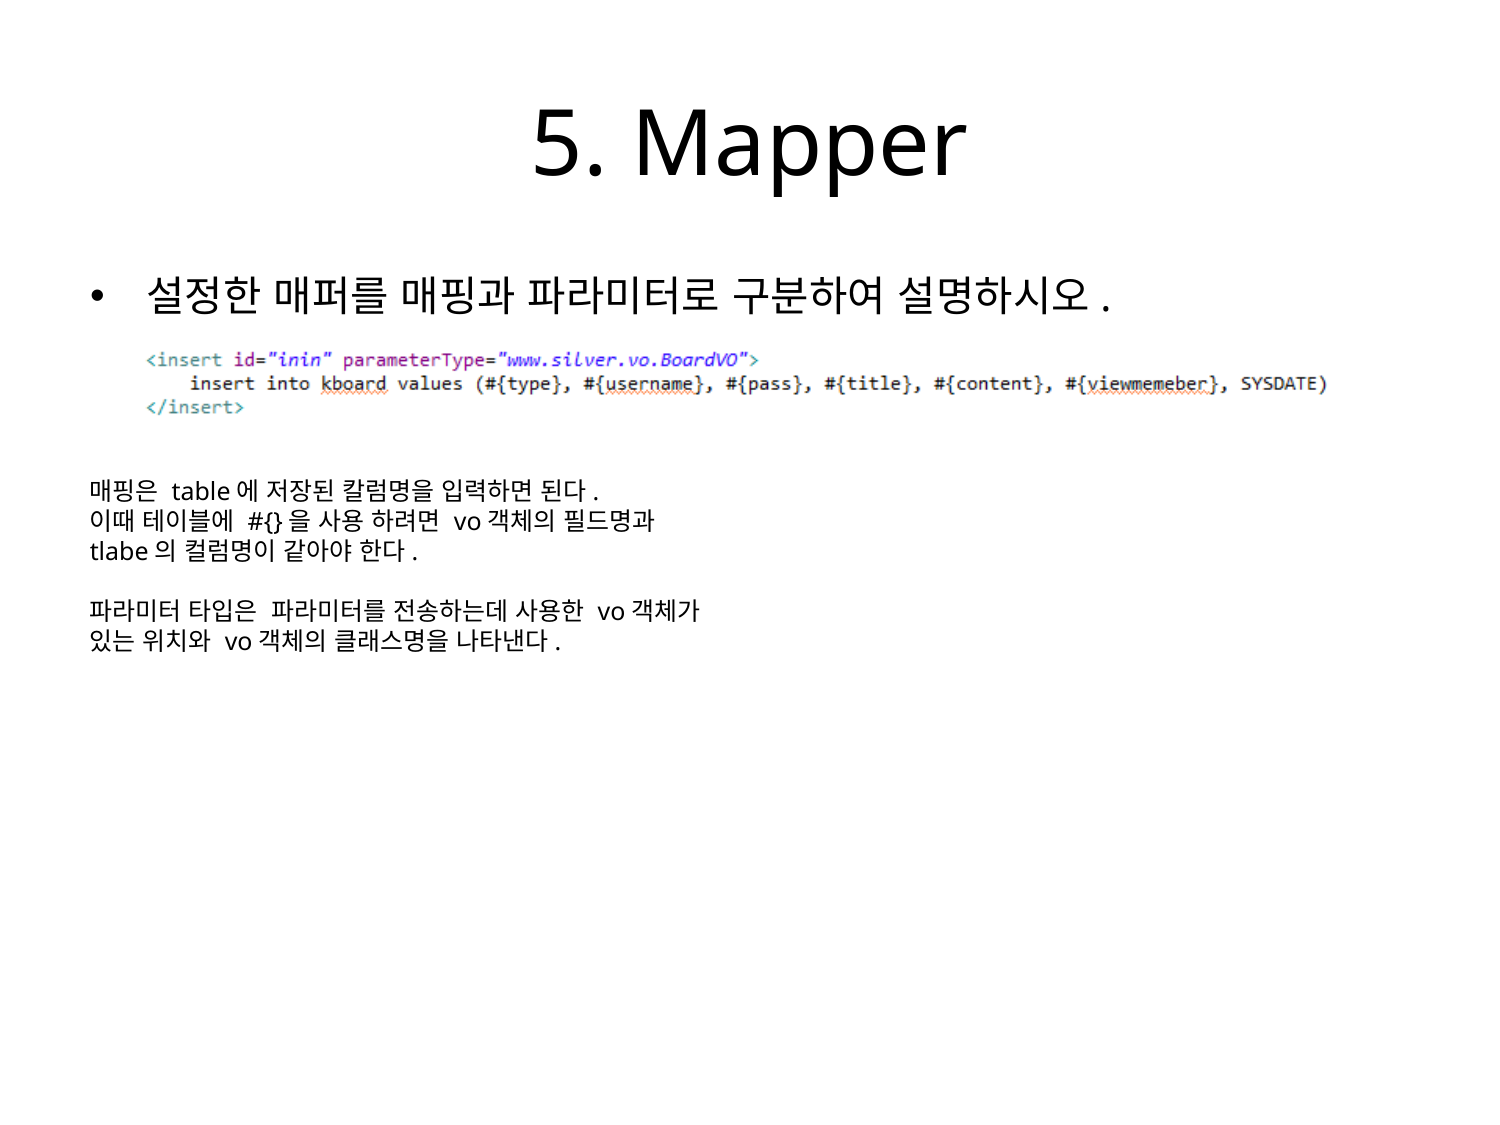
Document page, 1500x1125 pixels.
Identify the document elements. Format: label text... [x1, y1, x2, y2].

picture [135, 337, 1338, 431]
text_box 매핑은 table에 저장된 칼럼명을 입력하면 된다. 이때 테이블에 #{}을 사용 하려면 vo객체의 필드명과 tlabe의 컬럼명이 같아야 한다. 파라미터 타입은 파라미터를 전송하는데 사용한 vo객체가 있는 위치와 vo객체의 클래스명을 나타낸다. [75, 467, 737, 663]
title 5. Mapper [75, 45, 1425, 233]
list 설정한 매퍼를 매핑과 파라미터로 구분하여 설명하시오. [75, 262, 1425, 1005]
